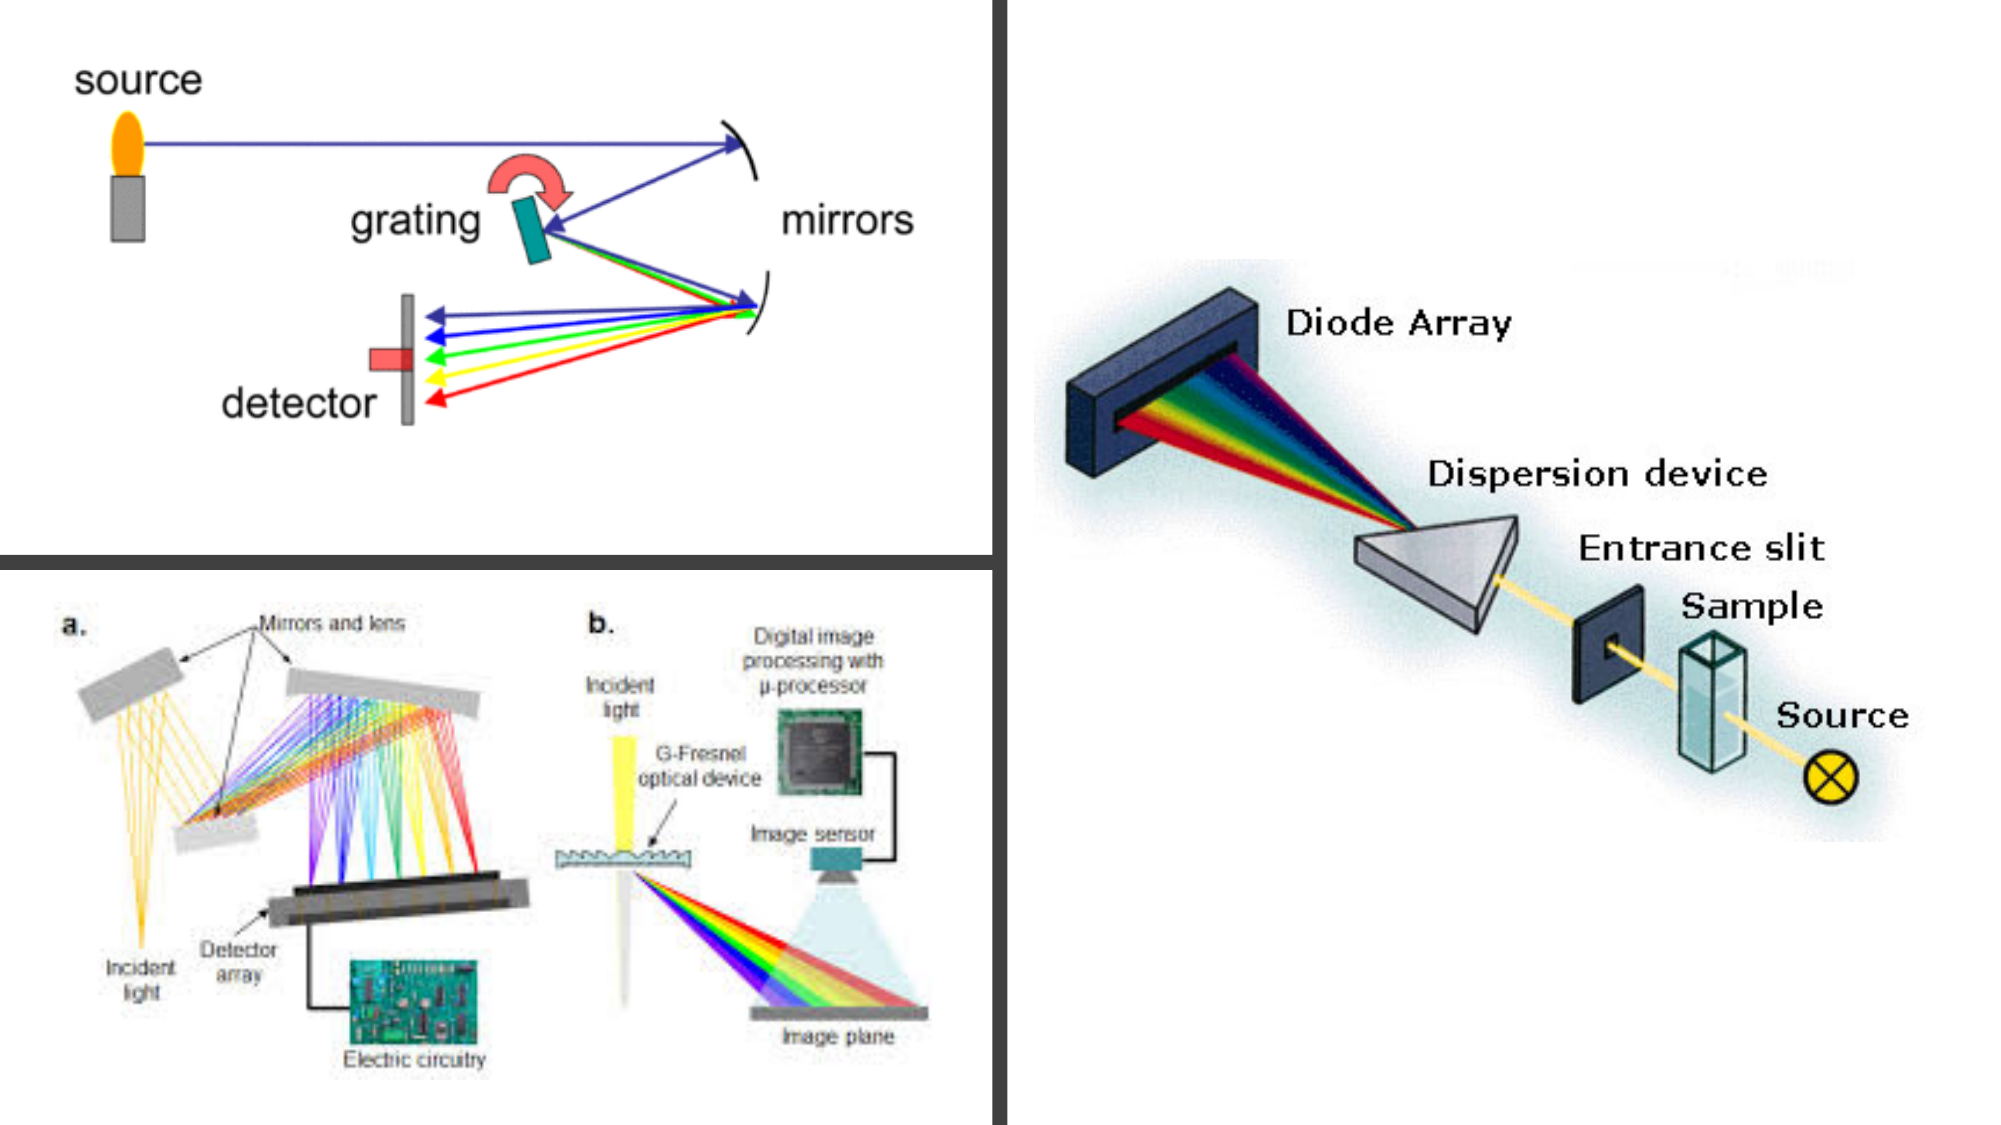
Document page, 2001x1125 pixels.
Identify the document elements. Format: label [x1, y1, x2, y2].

picture [1034, 259, 1925, 842]
picture [57, 55, 948, 464]
picture [53, 602, 938, 1080]
text_box [0, 554, 1006, 571]
text_box [991, 0, 1008, 1125]
